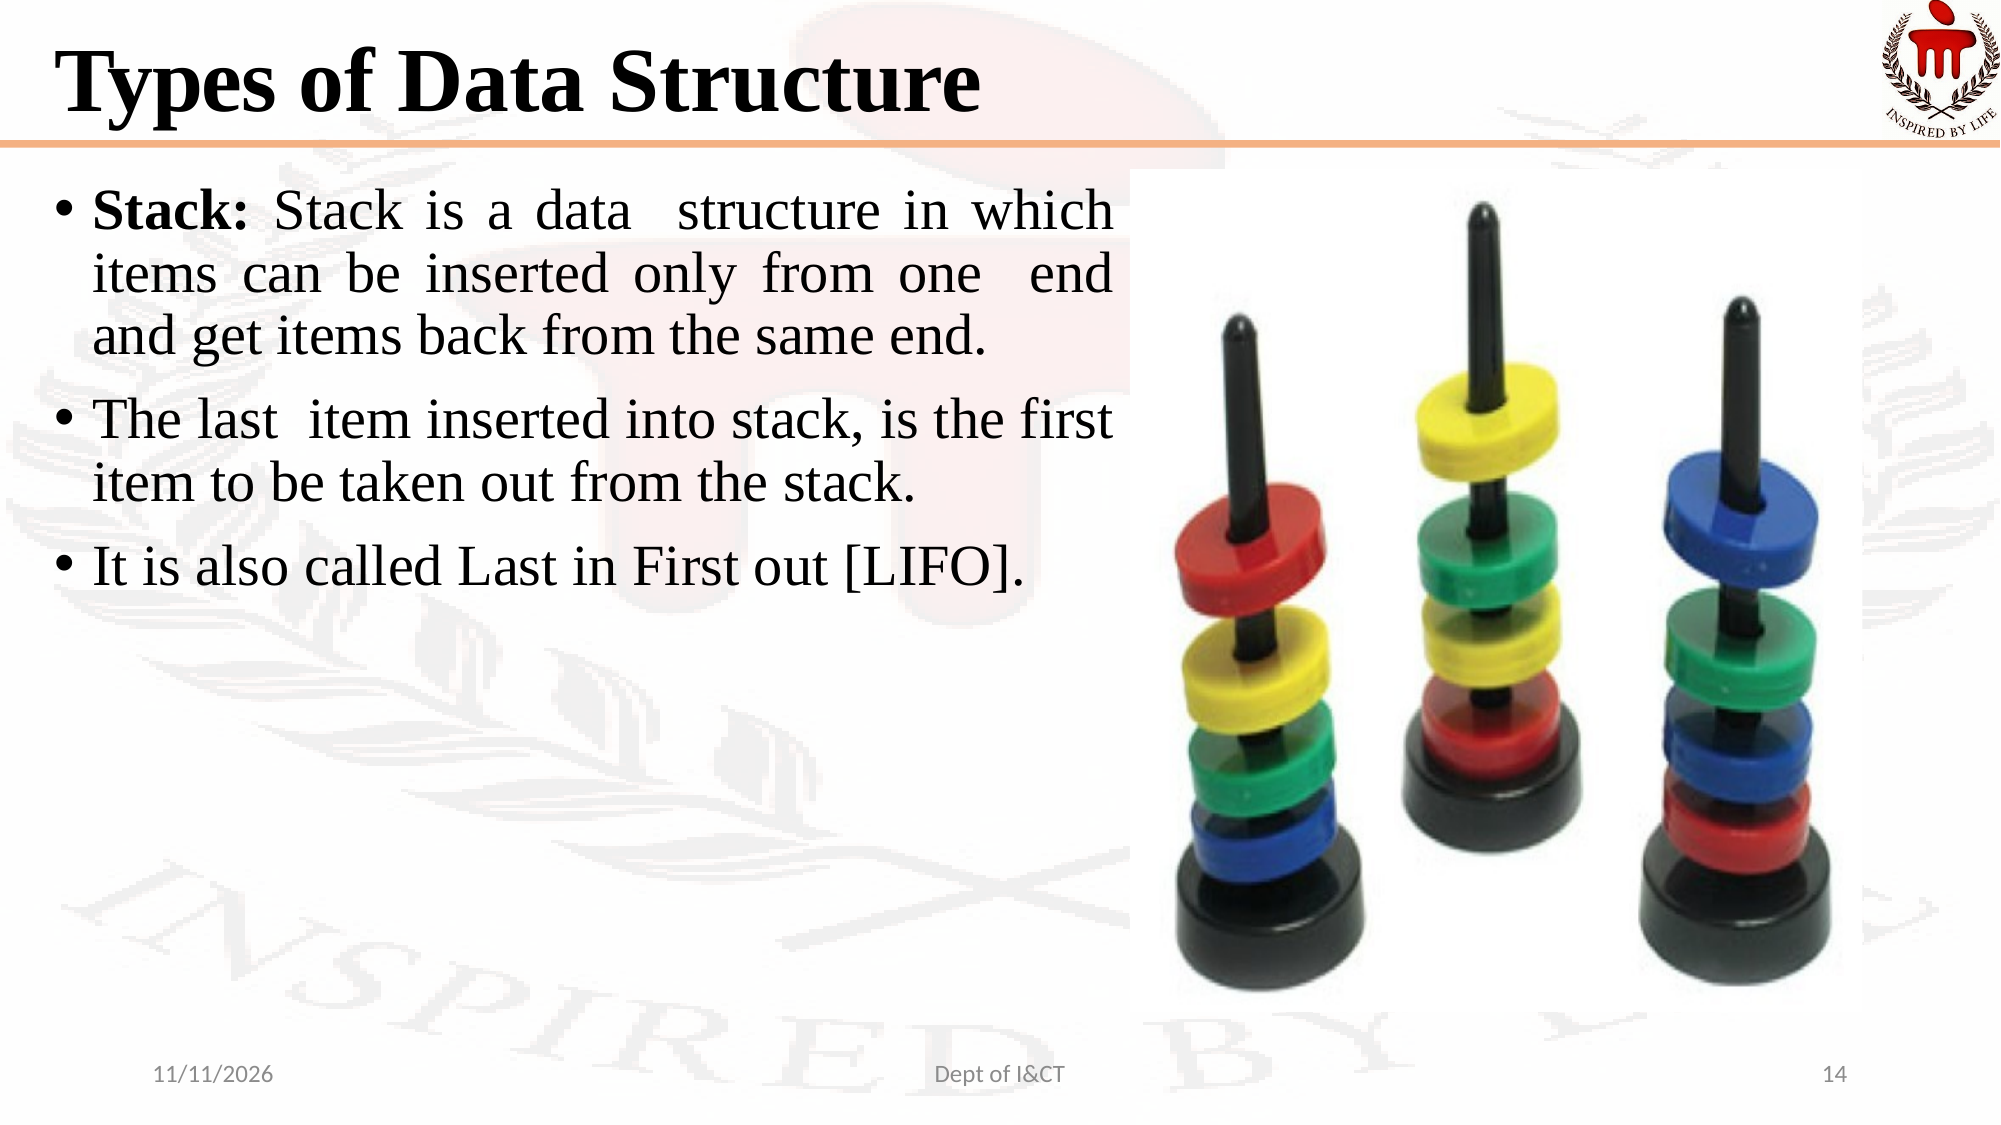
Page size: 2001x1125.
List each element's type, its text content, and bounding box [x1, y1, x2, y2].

picture [1882, 0, 2000, 140]
text_box [1129, 169, 1863, 1012]
list Stack: Stack is a data structure in which items can be inserted only from one end and get items back from the same end. The last item inserted into stack, is the first item to be taken out from the stack. It is also called Last in First out [LIFO]. [39, 171, 1130, 1014]
footer Dept of I&CT [662, 1042, 1338, 1103]
title Types of Data Structure [39, 22, 1863, 141]
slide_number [137, 1042, 588, 1103]
slide_number 14 [1412, 1042, 1863, 1103]
